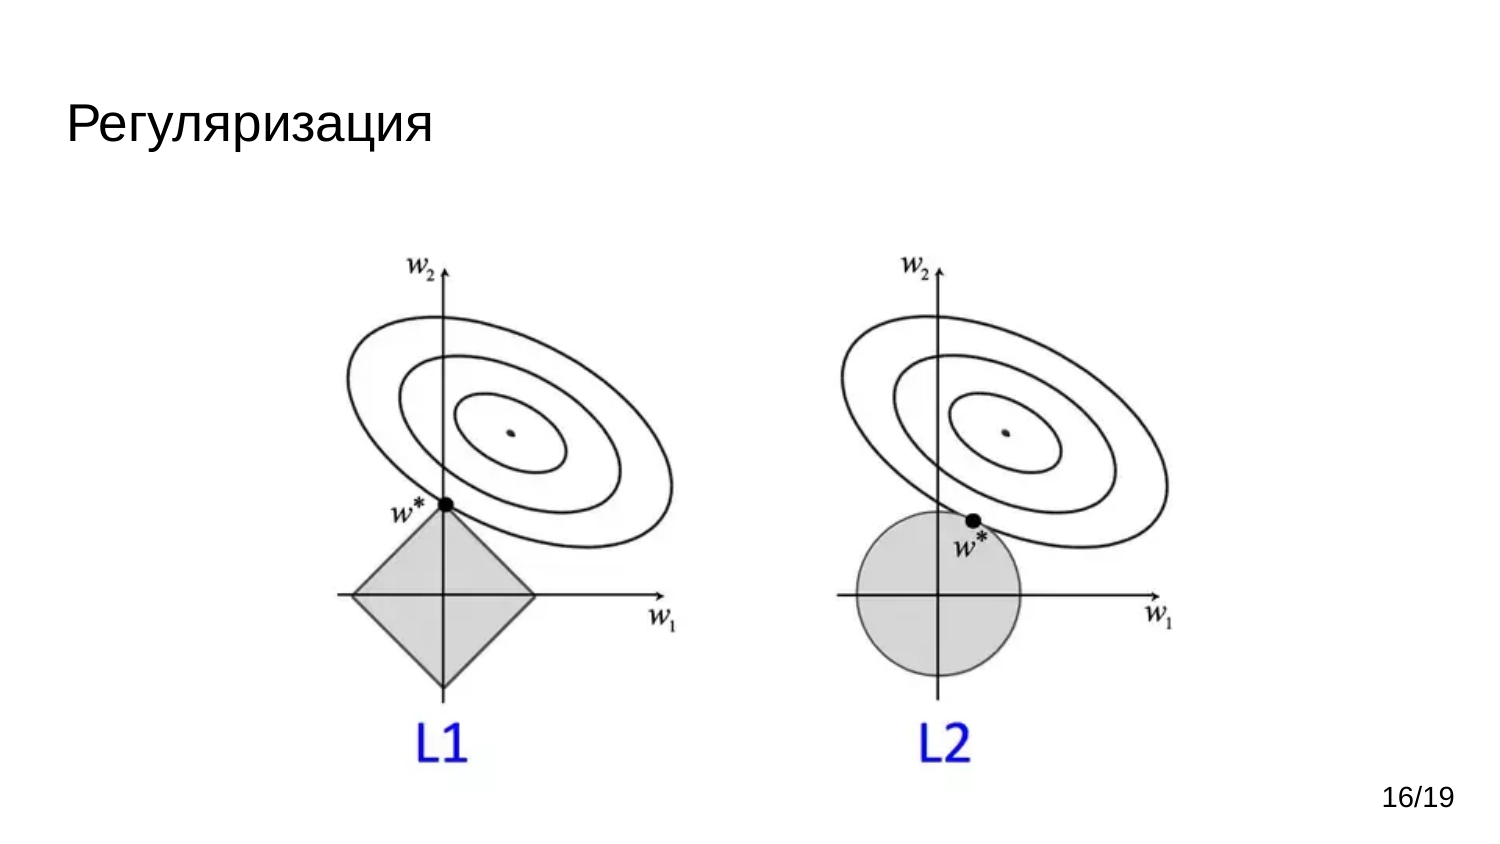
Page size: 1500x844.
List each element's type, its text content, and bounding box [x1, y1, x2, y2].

text_box 16/19 [1337, 770, 1470, 821]
title Регуляризация [51, 72, 1449, 167]
picture [271, 219, 1213, 791]
